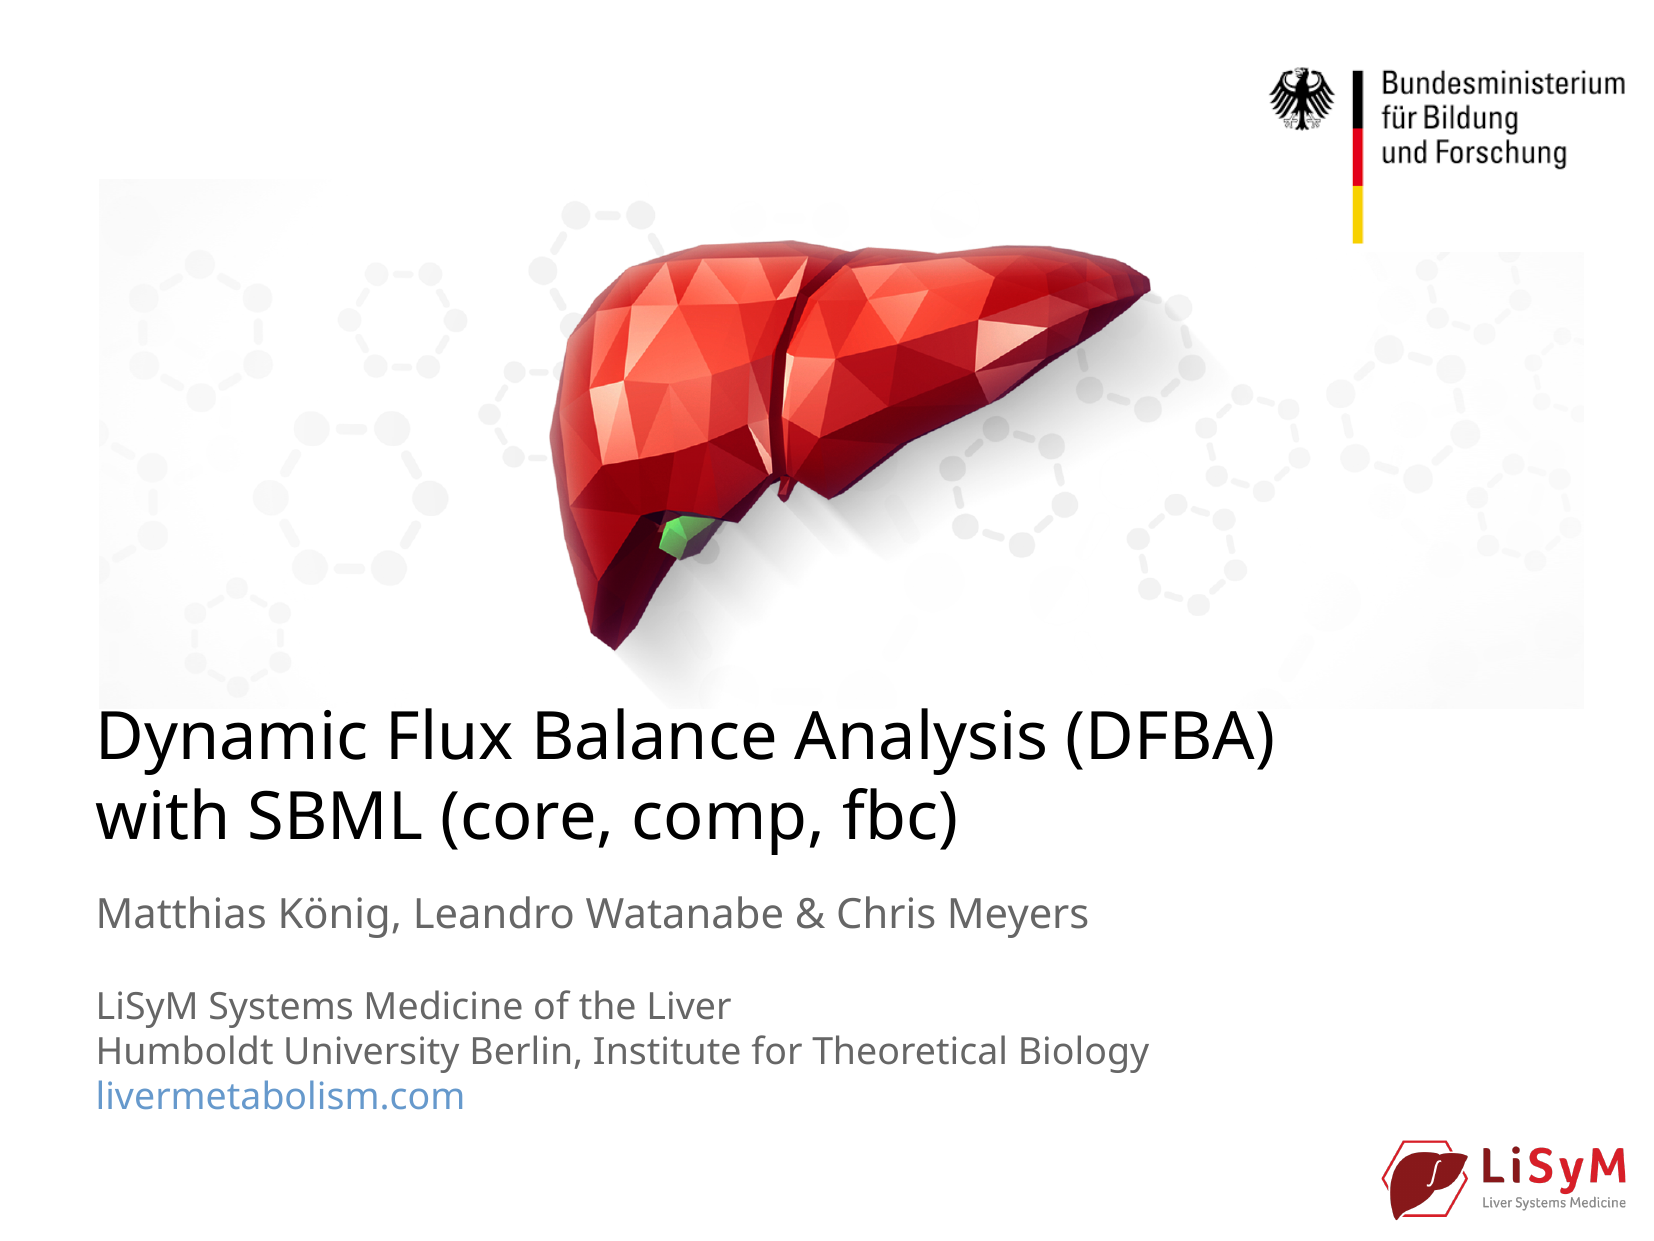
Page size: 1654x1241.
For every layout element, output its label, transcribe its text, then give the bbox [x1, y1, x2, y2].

picture [1542, 1139, 1627, 1222]
text_box Dynamic Flux Balance Analysis (DFBA) with SBML (core, comp, fbc) [80, 685, 1572, 1030]
picture [98, 59, 1633, 710]
text_box Matthias König, Leandro Watanabe & Chris Meyers LiSyM Systems Medicine of the Liver Humboldt University Berlin, Institute for Theoretical Biology livermetabolism.com [80, 879, 1542, 1225]
